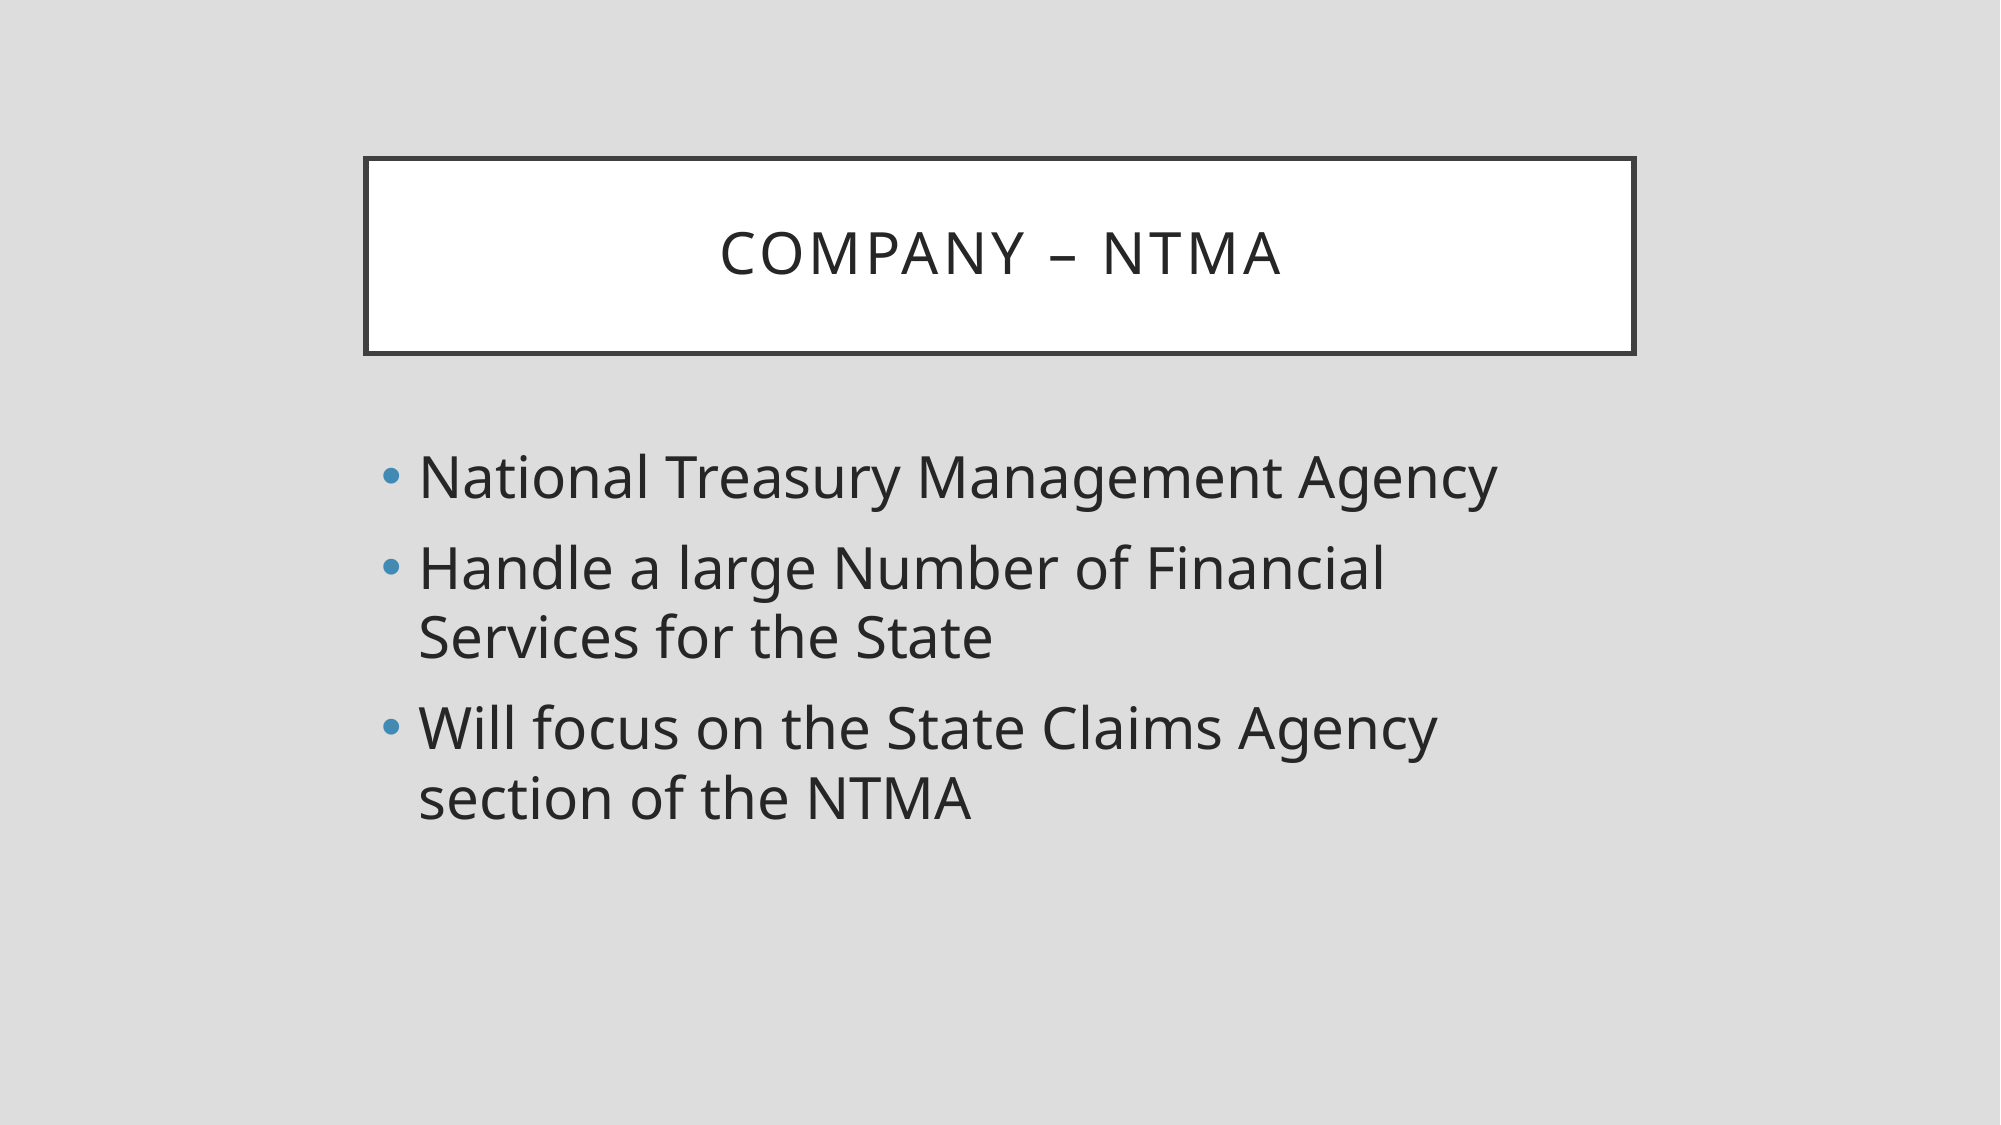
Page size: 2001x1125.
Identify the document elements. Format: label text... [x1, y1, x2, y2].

title Company – NTMA [363, 156, 1637, 356]
list National Treasury Management Agency Handle a large Number of Financial Services for the State Will focus on the State Claims Agency section of the NTMA [366, 432, 1634, 942]
